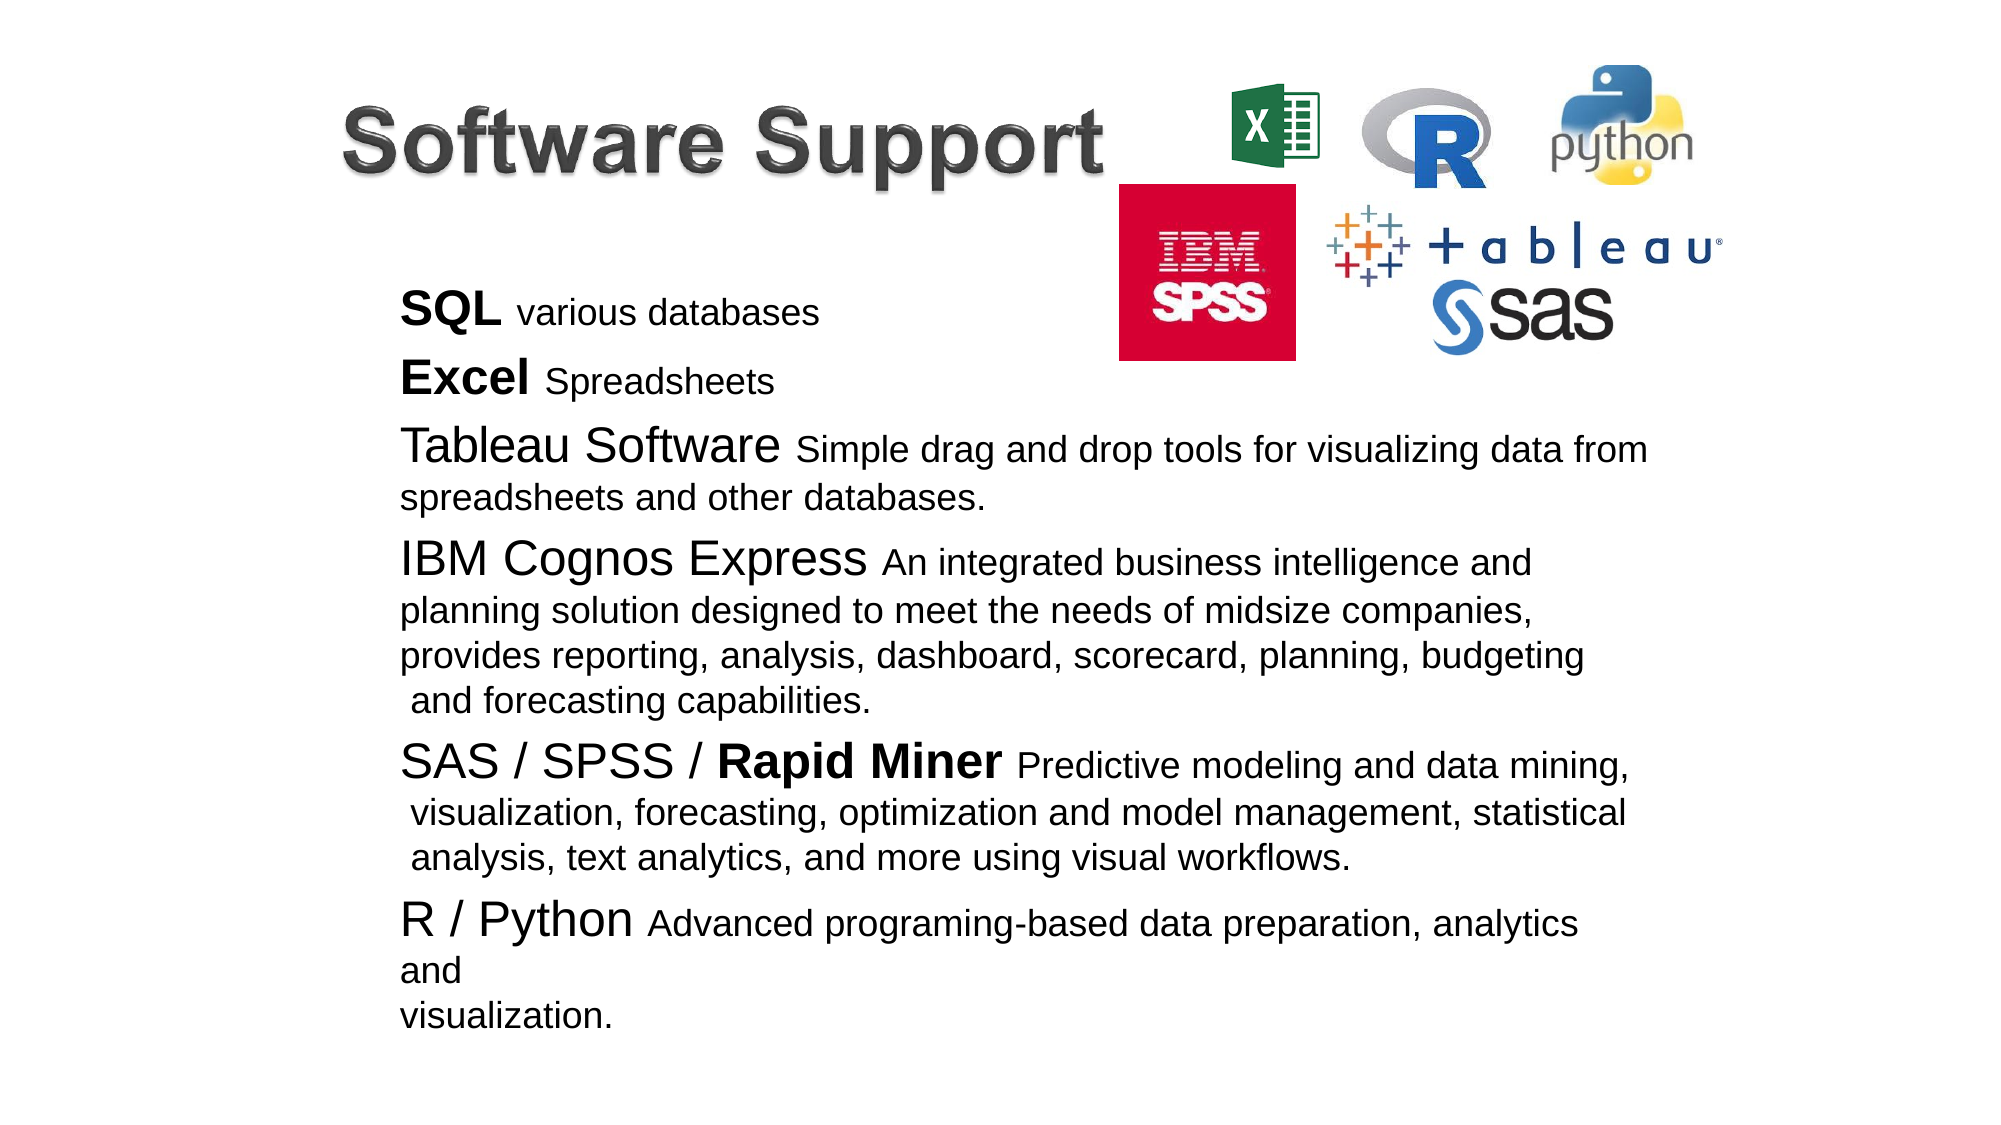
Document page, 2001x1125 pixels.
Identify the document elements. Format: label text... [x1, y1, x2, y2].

picture [1544, 65, 1698, 185]
picture [1231, 82, 1320, 168]
text_box SQL various databases Excel Spreadsheets Tableau Software Simple drag and drop tools for visualizing data from spreadsheets and other databases. IBM Cognos Express An integrated business intelligence and planning solution designed to meet the needs of midsize companies, provides reporting, analysis, dashboard, scorecard, planning, budgeting and forecasting capabilities. SAS / SPSS / Rapid Miner Predictive modeling and data mining, visualization, forecasting, optimization and model management, statistical analysis, text analytics, and more using visual workflows. R / Python Advanced programing-based data preparation, analytics and visualization. [355, 264, 1656, 1037]
picture [1359, 88, 1494, 190]
picture [340, 105, 1106, 196]
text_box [1325, 201, 1723, 358]
picture [1119, 184, 1296, 361]
